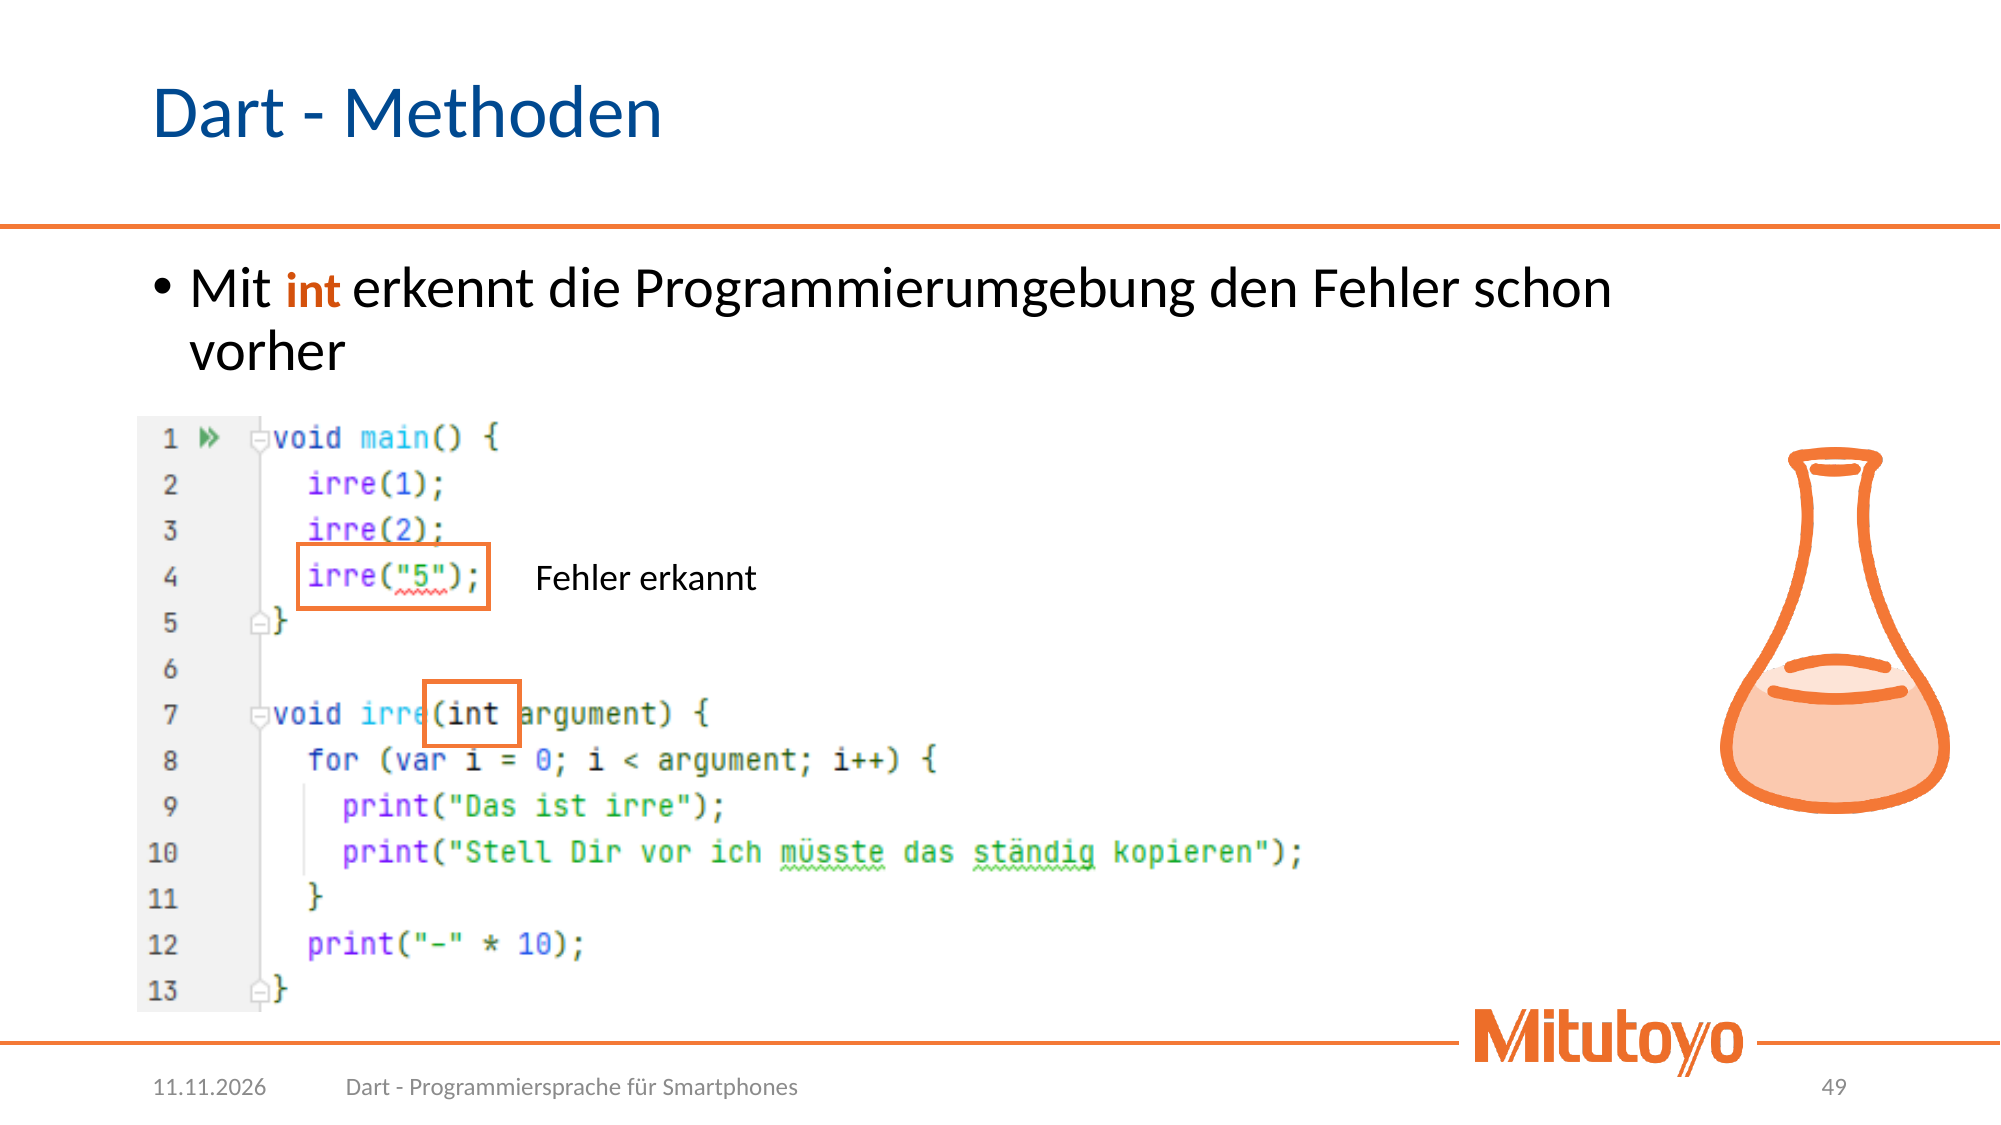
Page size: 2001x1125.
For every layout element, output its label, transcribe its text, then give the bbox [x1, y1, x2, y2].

picture [1475, 1009, 1744, 1077]
slide_number 49 [1743, 1055, 1863, 1116]
footer Dart - Programmiersprache für Smartphones [330, 1055, 1721, 1116]
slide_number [137, 1055, 313, 1116]
list Mit int erkennt die Programmierumgebung den Fehler schon vorher [137, 249, 1659, 1012]
title Dart - Methoden [137, 24, 1863, 203]
picture [1720, 447, 1950, 814]
picture [137, 416, 1315, 1012]
